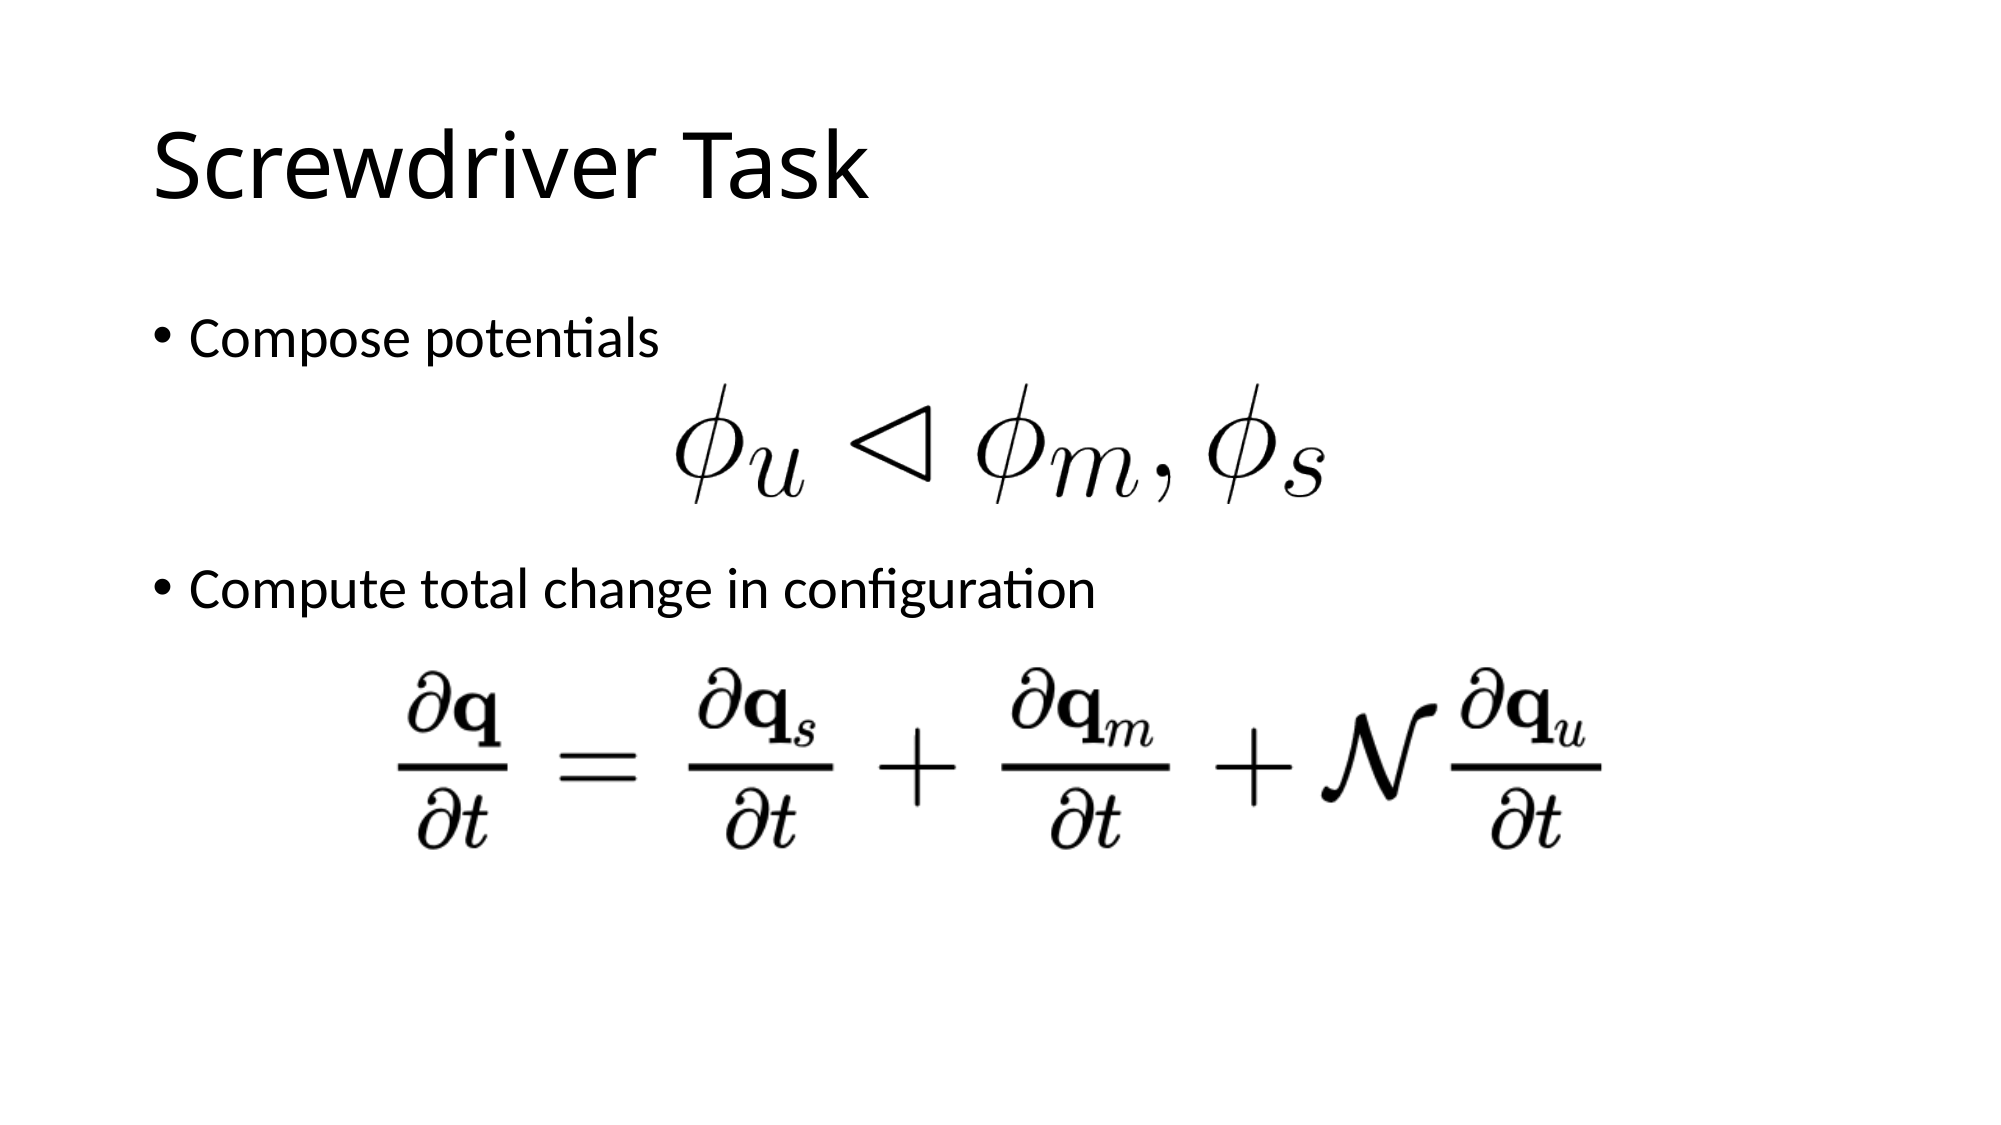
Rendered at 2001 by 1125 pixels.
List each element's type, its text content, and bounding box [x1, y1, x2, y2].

picture [374, 655, 1625, 861]
title Screwdriver Task [137, 59, 1863, 278]
list Compose potentials Compute total change in configuration [137, 299, 1863, 1014]
picture [675, 383, 1325, 504]
